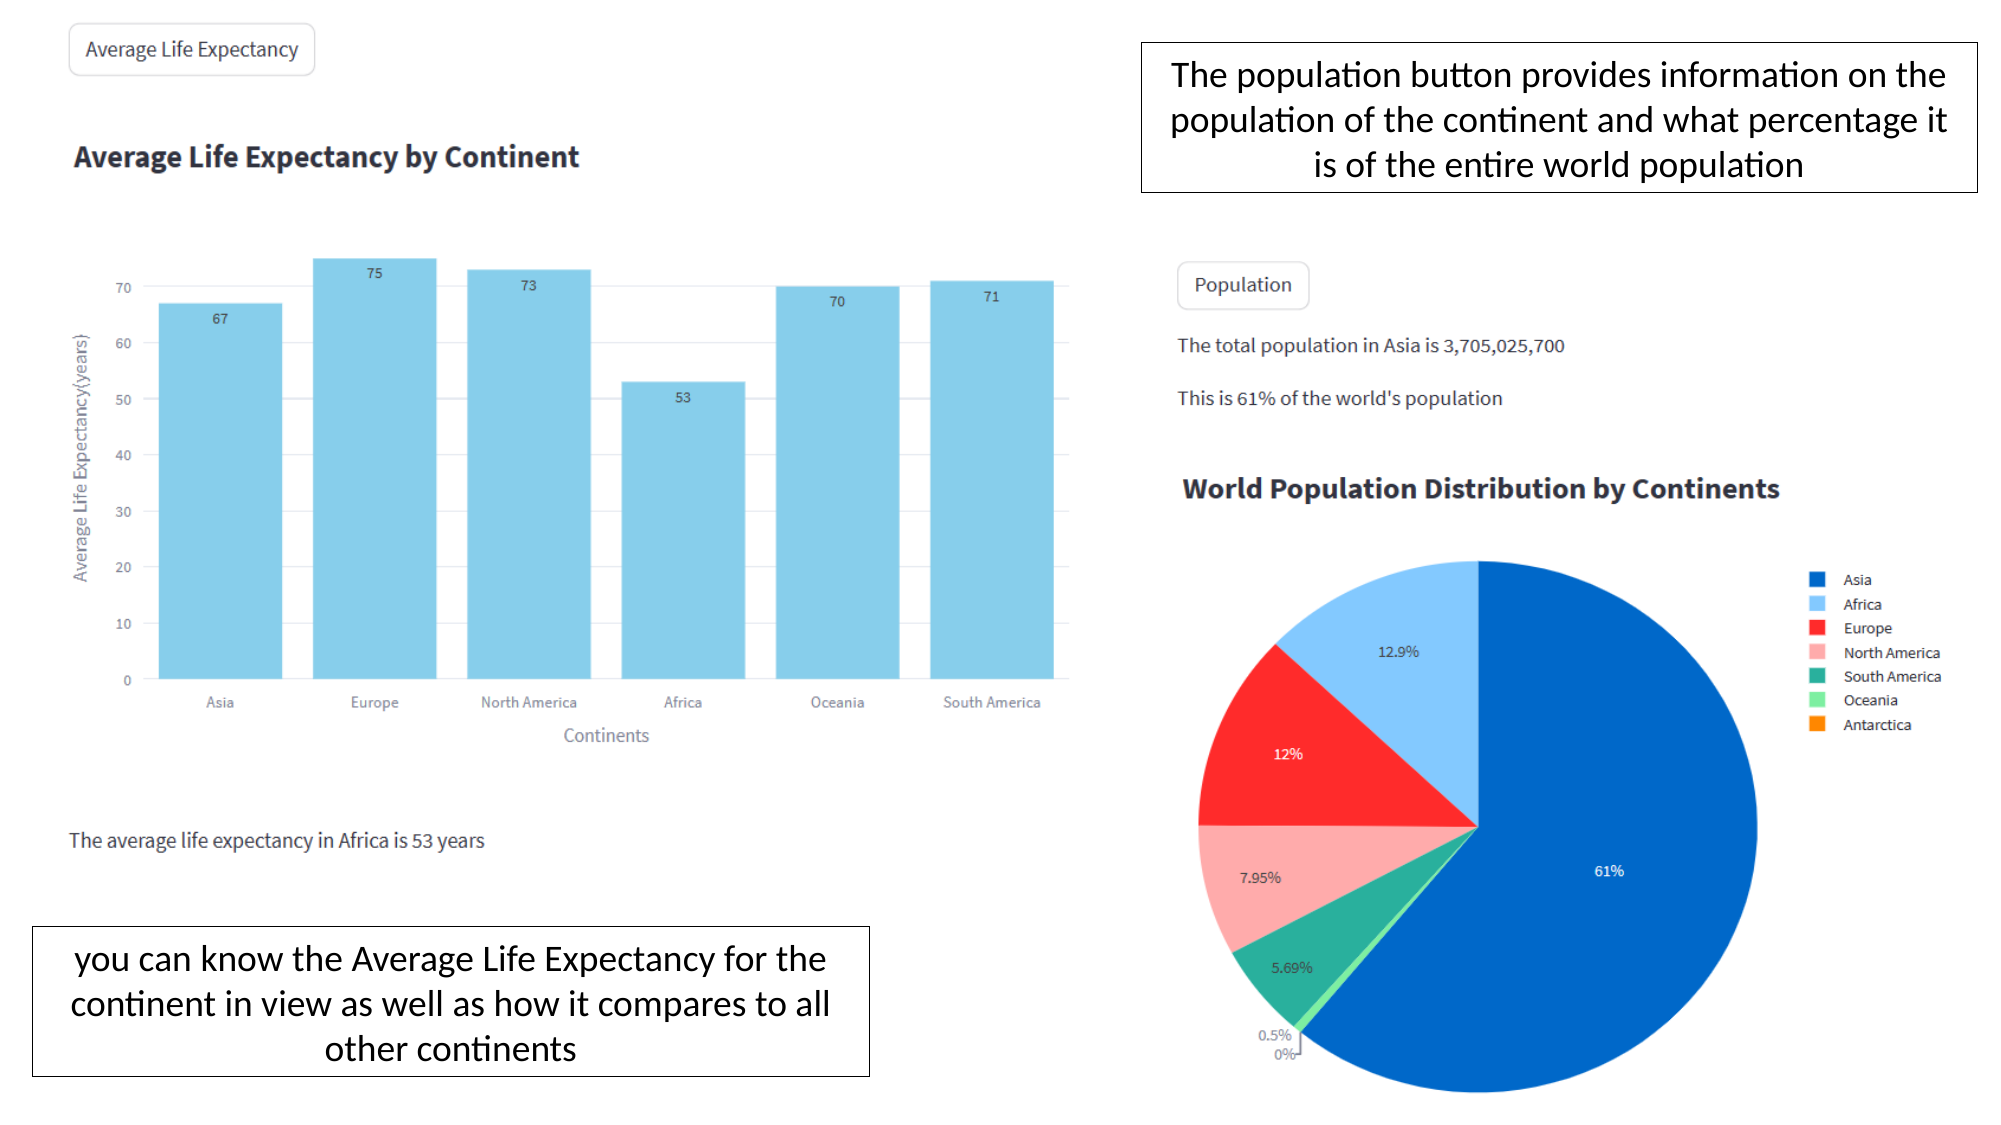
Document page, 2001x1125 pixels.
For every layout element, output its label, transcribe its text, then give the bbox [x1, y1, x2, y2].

text_box The population button provides information on the population of the continent and what percentage it is of the entire world population [1142, 42, 1978, 193]
picture [0, 0, 2000, 1108]
text_box you can know the Average Life Expectancy for the continent in view as well as how it compares to all other continents [32, 926, 870, 1077]
